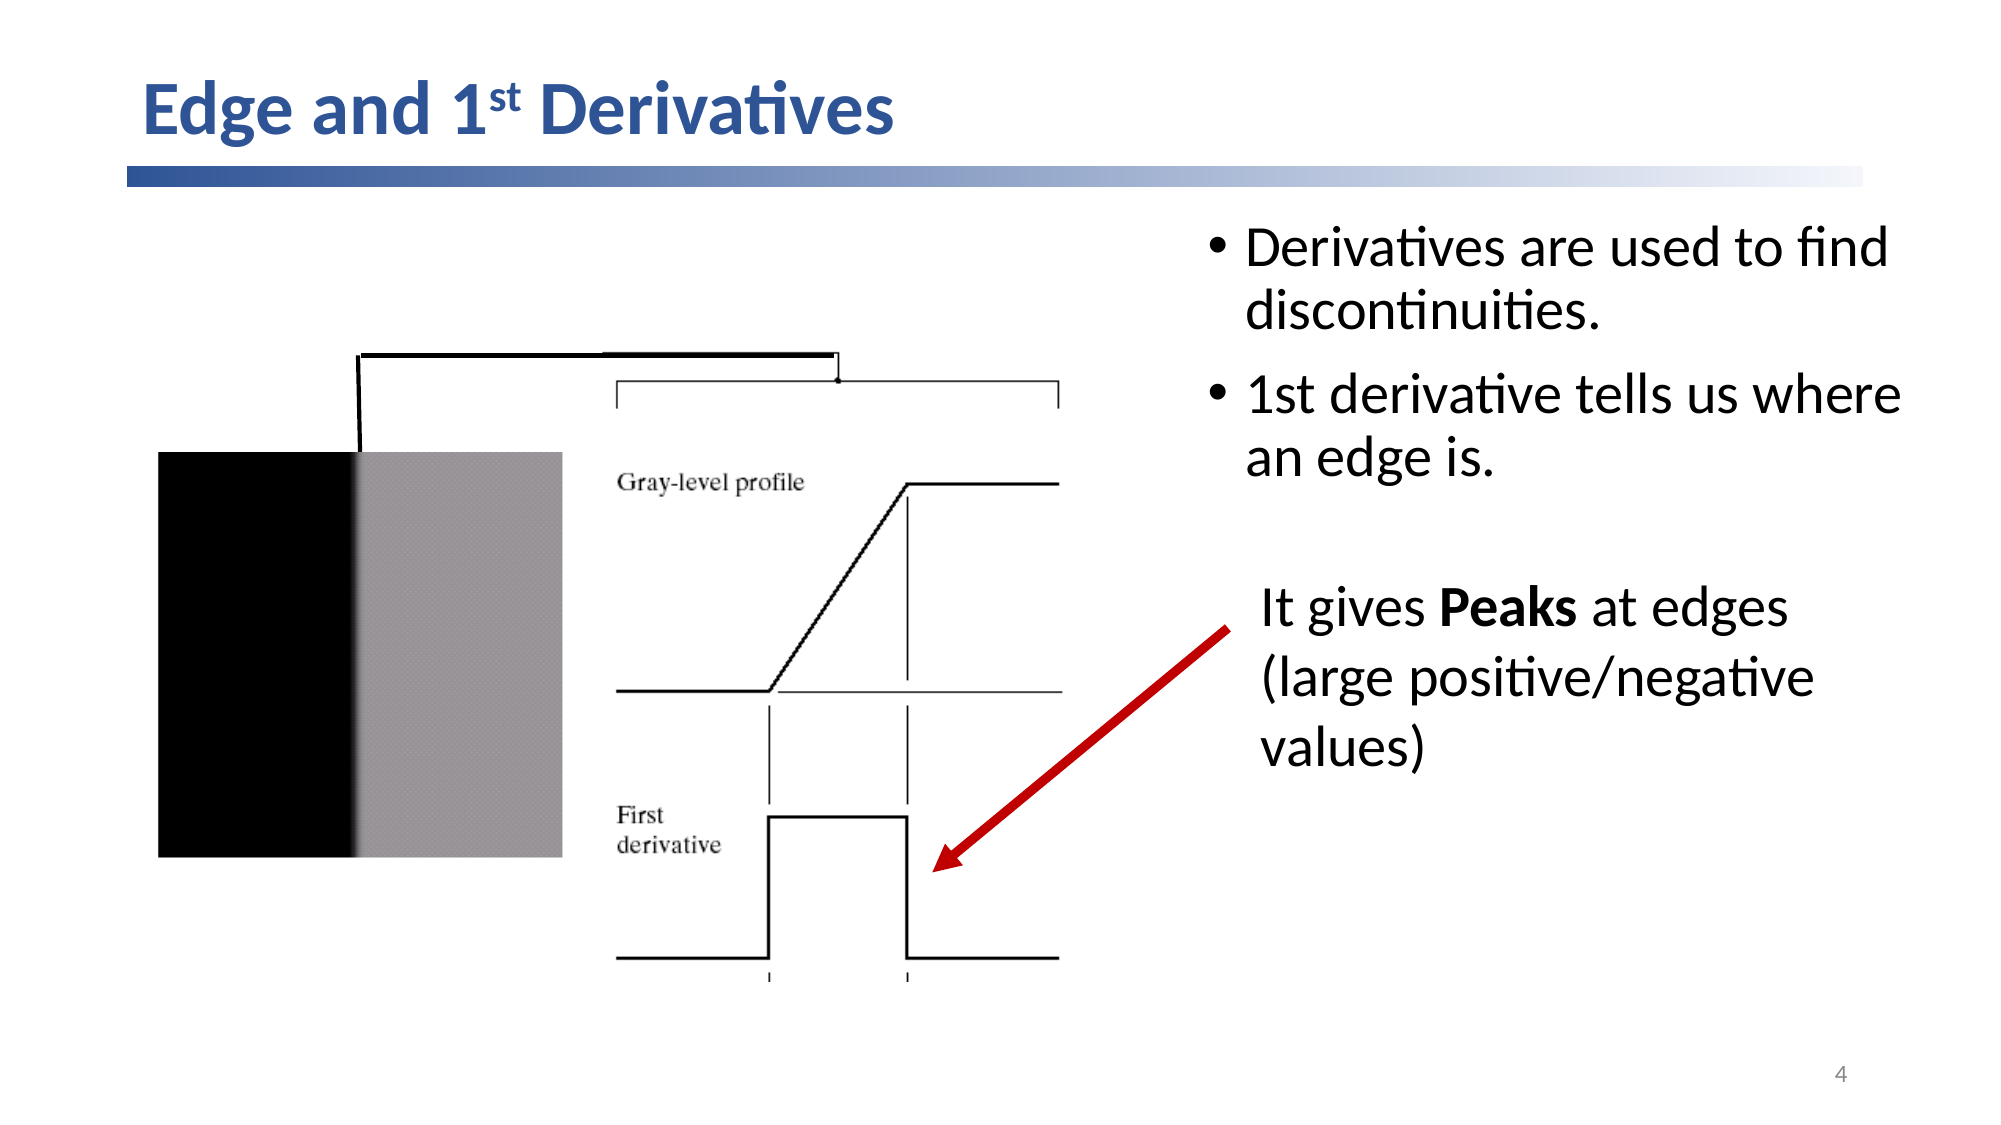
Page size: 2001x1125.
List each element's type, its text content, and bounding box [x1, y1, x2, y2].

picture [142, 452, 582, 873]
list Derivatives are used to find discontinuities. 1st derivative tells us where an edge is. [1192, 209, 1930, 519]
title Edge and 1st Derivatives [127, 59, 1949, 159]
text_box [932, 627, 1229, 873]
slide_number ‹#› [1412, 1042, 1863, 1103]
text_box It gives Peaks at edges (large positive/negative values) [1245, 560, 1930, 786]
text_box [357, 355, 362, 451]
picture [602, 343, 1072, 983]
